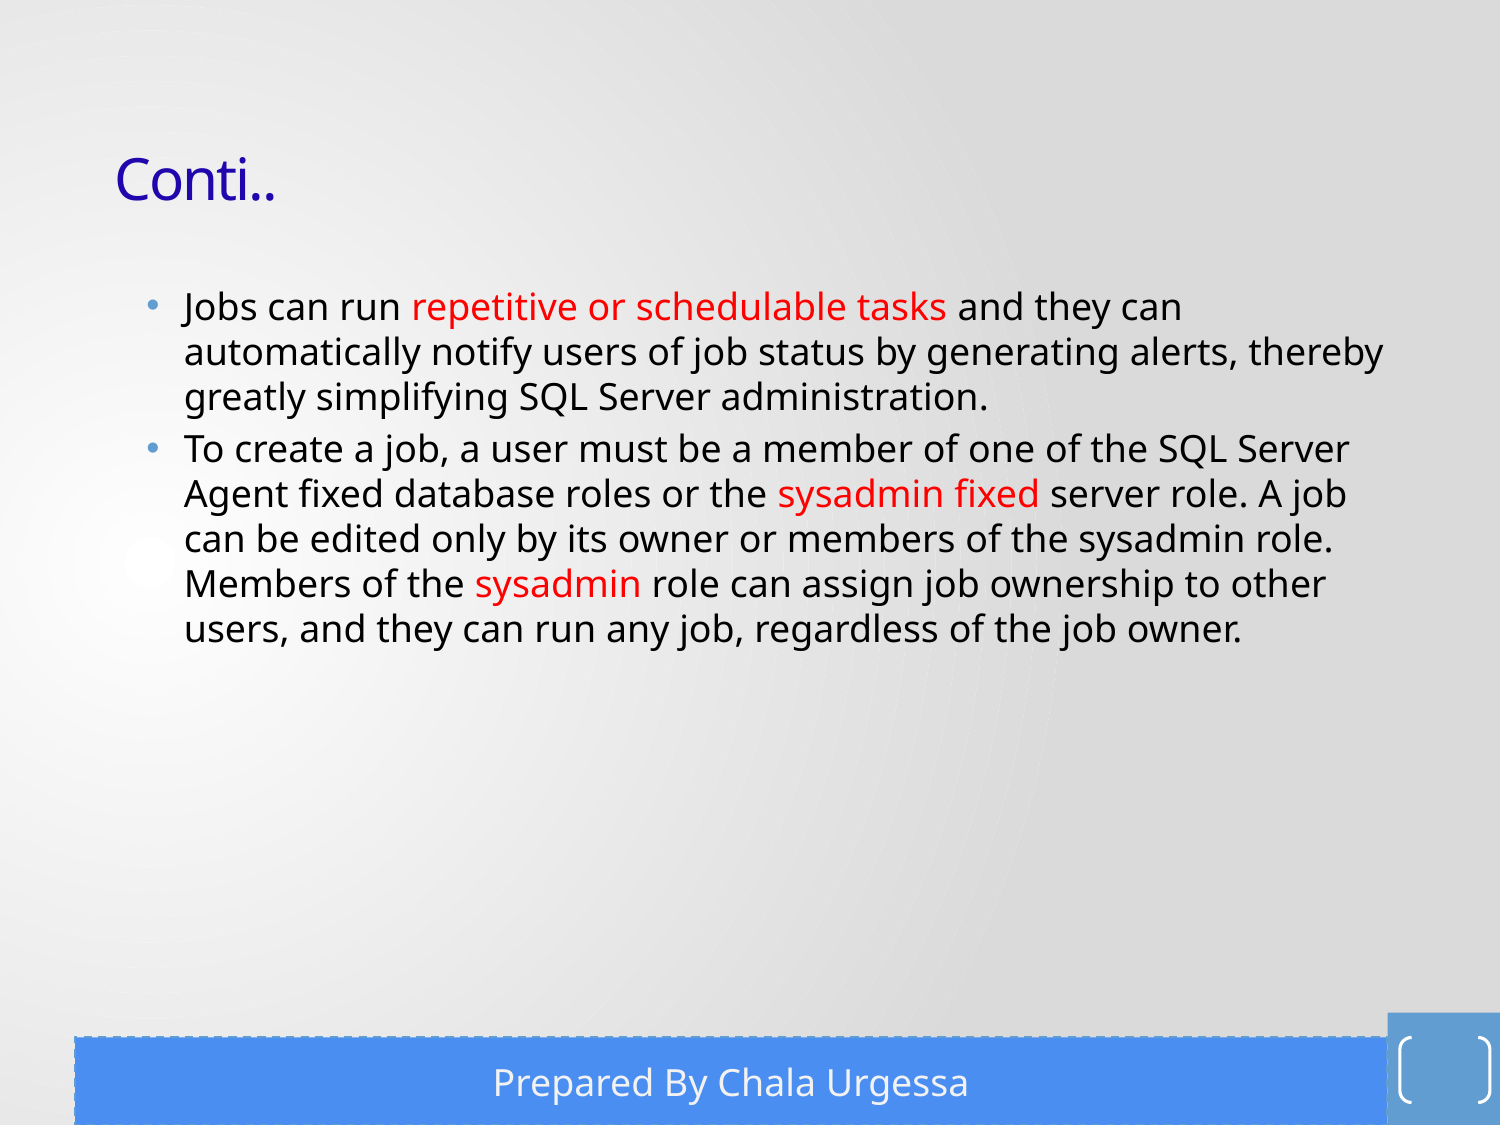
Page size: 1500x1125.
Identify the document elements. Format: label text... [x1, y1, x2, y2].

title Conti.. [99, 137, 425, 218]
slide_number [1398, 1035, 1492, 1105]
list Jobs can run repetitive or schedulable tasks and they can automatically notify users of job status by generating alerts, thereby greatly simplifying SQL Server administration. To create a job, a user must be a member of one of the SQL Server Agent fixed database roles or the sysadmin fixed server role. A job can be edited only by its owner or members of the sysadmin role. Members of the sysadmin role can assign job ownership to other users, and they can run any job, regardless of the job owner. [112, 275, 1407, 700]
